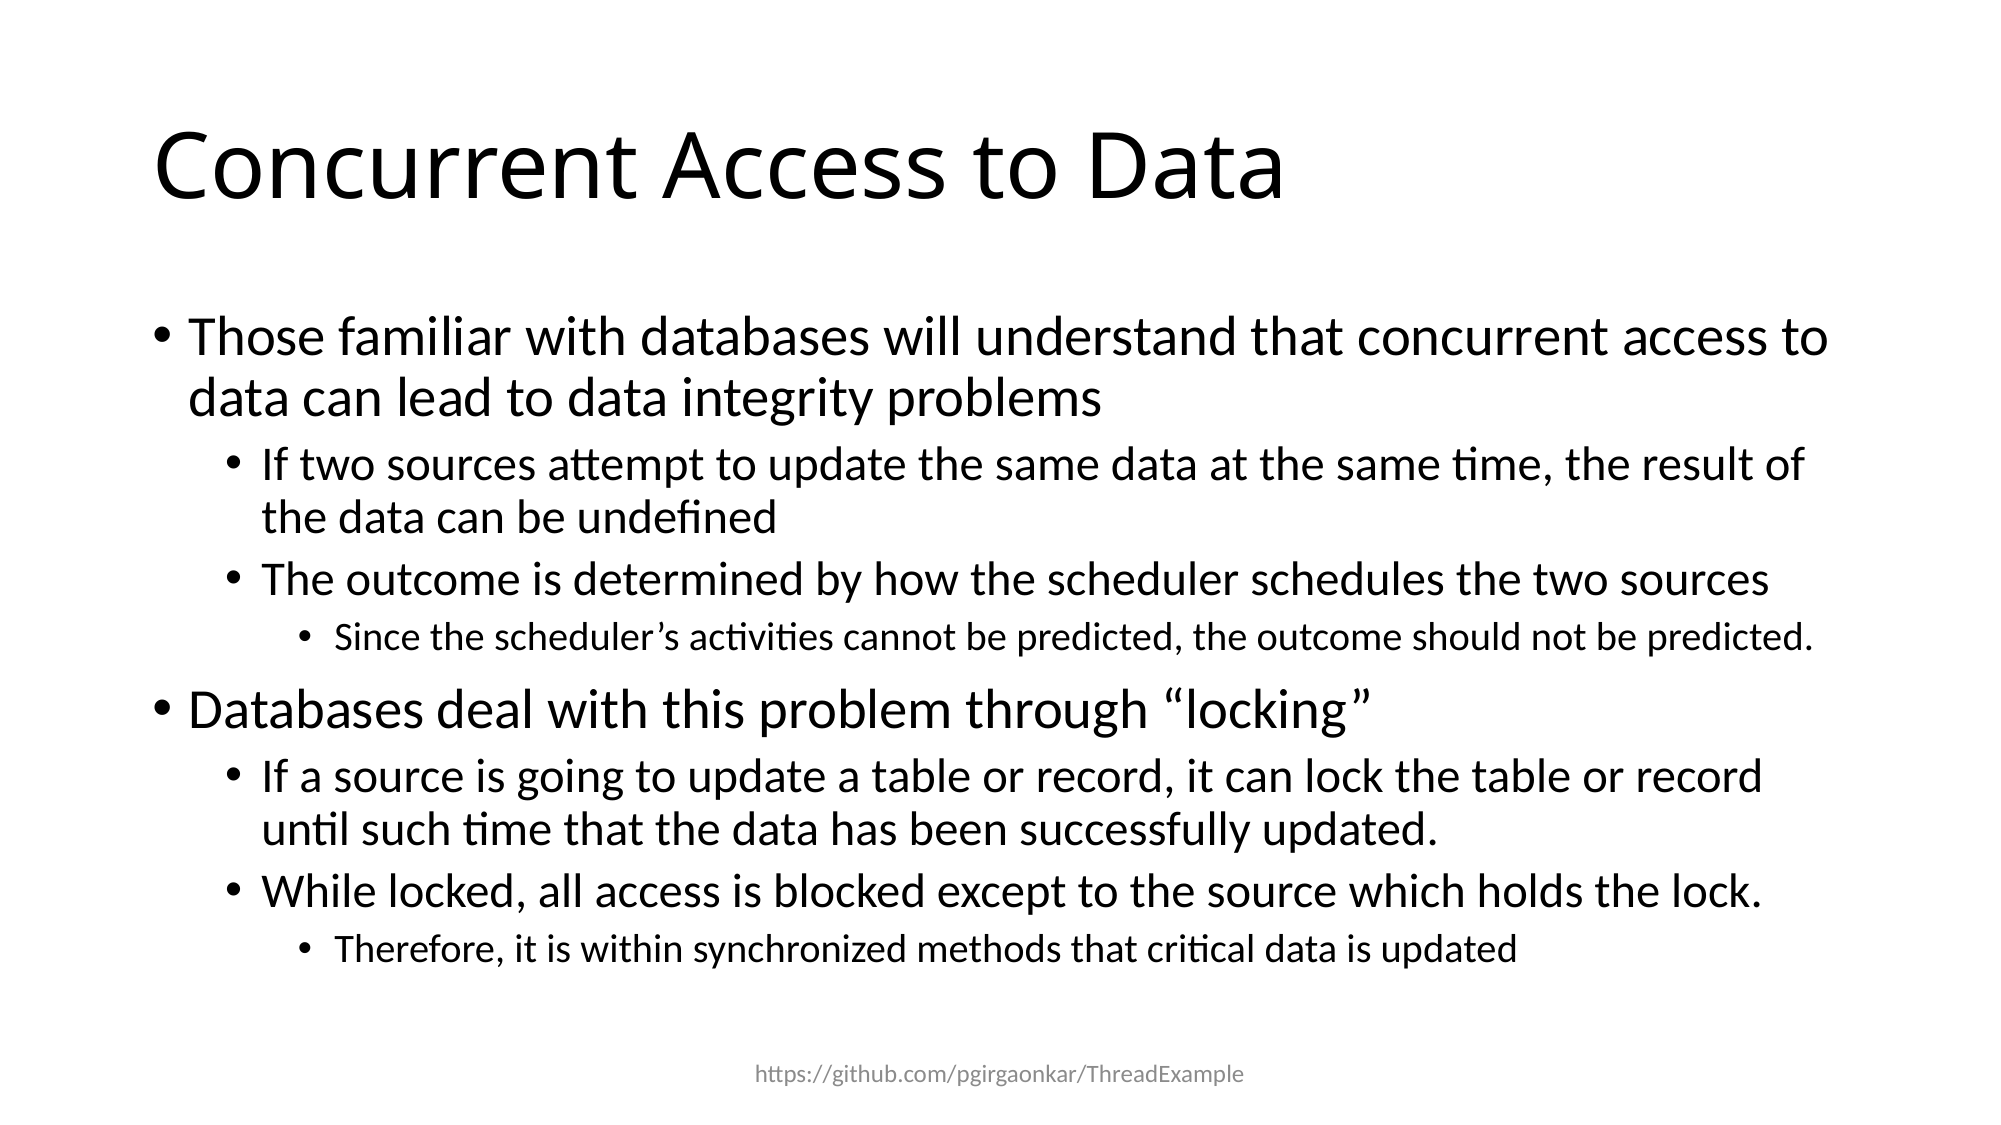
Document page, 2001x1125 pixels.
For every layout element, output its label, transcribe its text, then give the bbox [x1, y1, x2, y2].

list Those familiar with databases will understand that concurrent access to data can lead to data integrity problems If two sources attempt to update the same data at the same time, the result of the data can be undefined The outcome is determined by how the scheduler schedules the two sources Since the scheduler’s activities cannot be predicted, the outcome should not be predicted. Databases deal with this problem through “locking” If a source is going to update a table or record, it can lock the table or record until such time that the data has been successfully updated. While locked, all access is blocked except to the source which holds the lock. Therefore, it is within synchronized methods that critical data is updated [137, 299, 1863, 1014]
footer https://github.com/pgirgaonkar/ThreadExample [662, 1042, 1338, 1103]
title Concurrent Access to Data [137, 59, 1863, 278]
